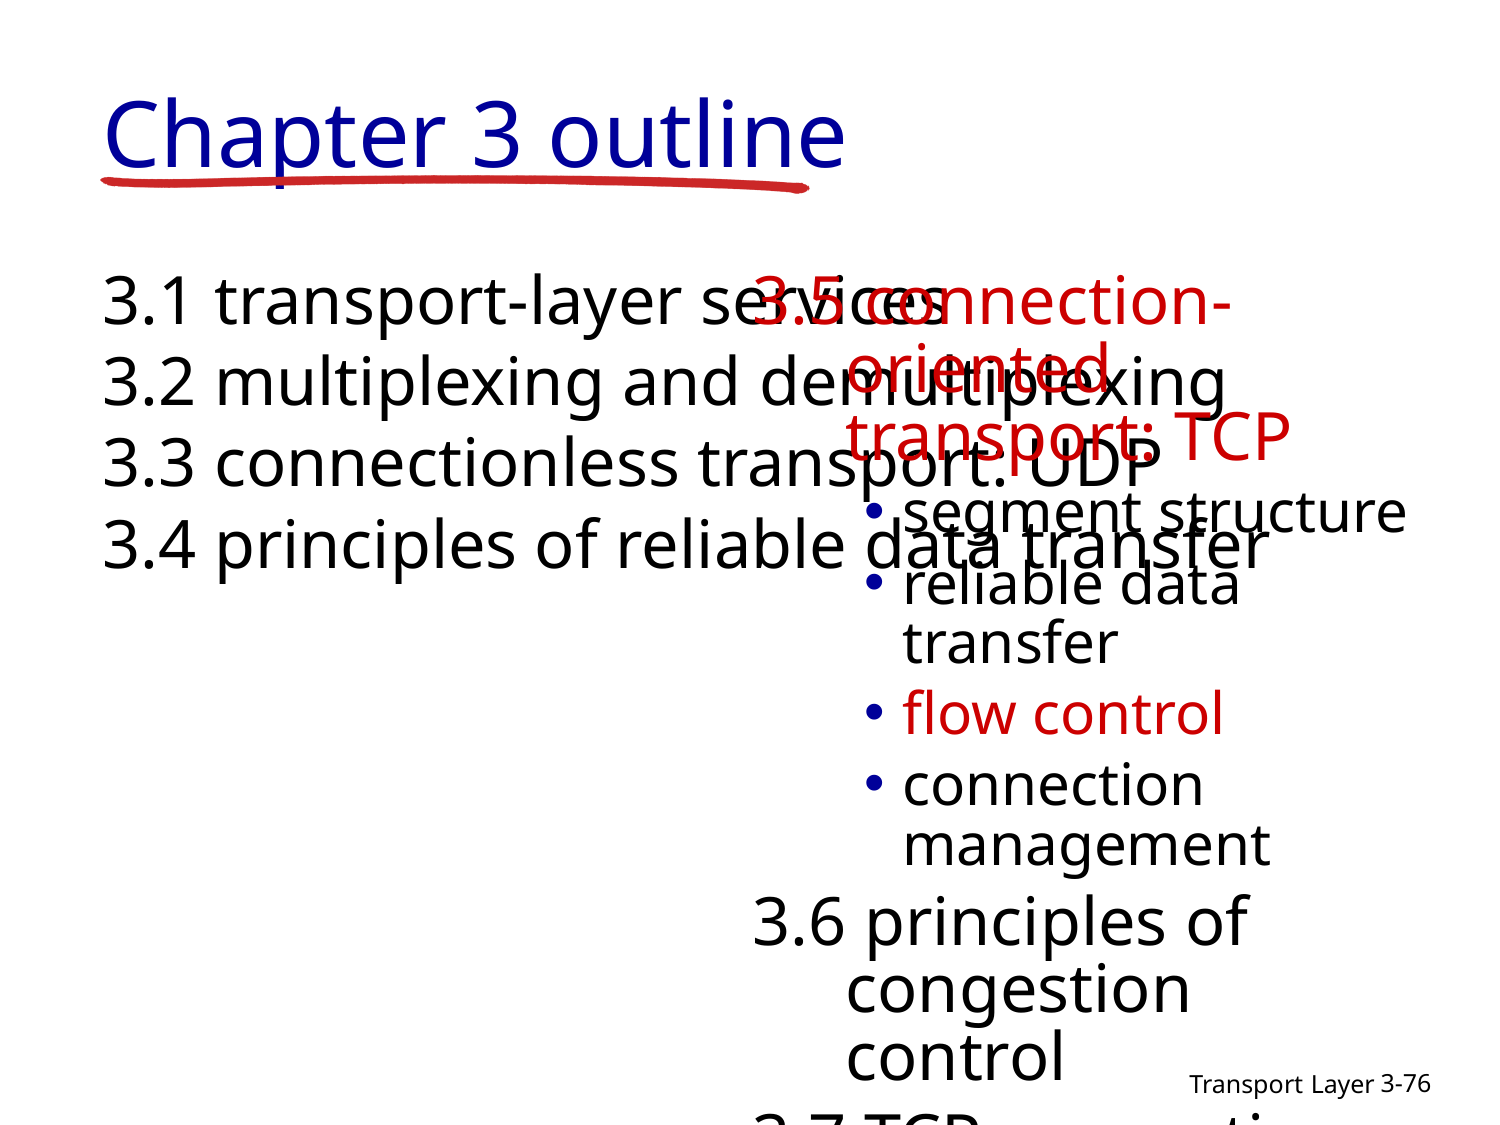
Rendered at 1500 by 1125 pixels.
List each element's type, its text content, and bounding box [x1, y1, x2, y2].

footer Transport Layer [914, 1057, 1390, 1105]
slide_number 3-76 [1365, 1060, 1477, 1106]
list 3.5 connection-oriented transport: TCP segment structure reliable data transfer flow control connection management 3.6 principles of congestion control 3.7 TCP congestion control [737, 262, 1435, 1025]
picture [97, 170, 818, 200]
list 3.1 transport-layer services 3.2 multiplexing and demultiplexing 3.3 connectionless transport: UDP 3.4 principles of reliable data transfer [87, 262, 737, 1025]
title Chapter 3 outline [87, 37, 1363, 225]
